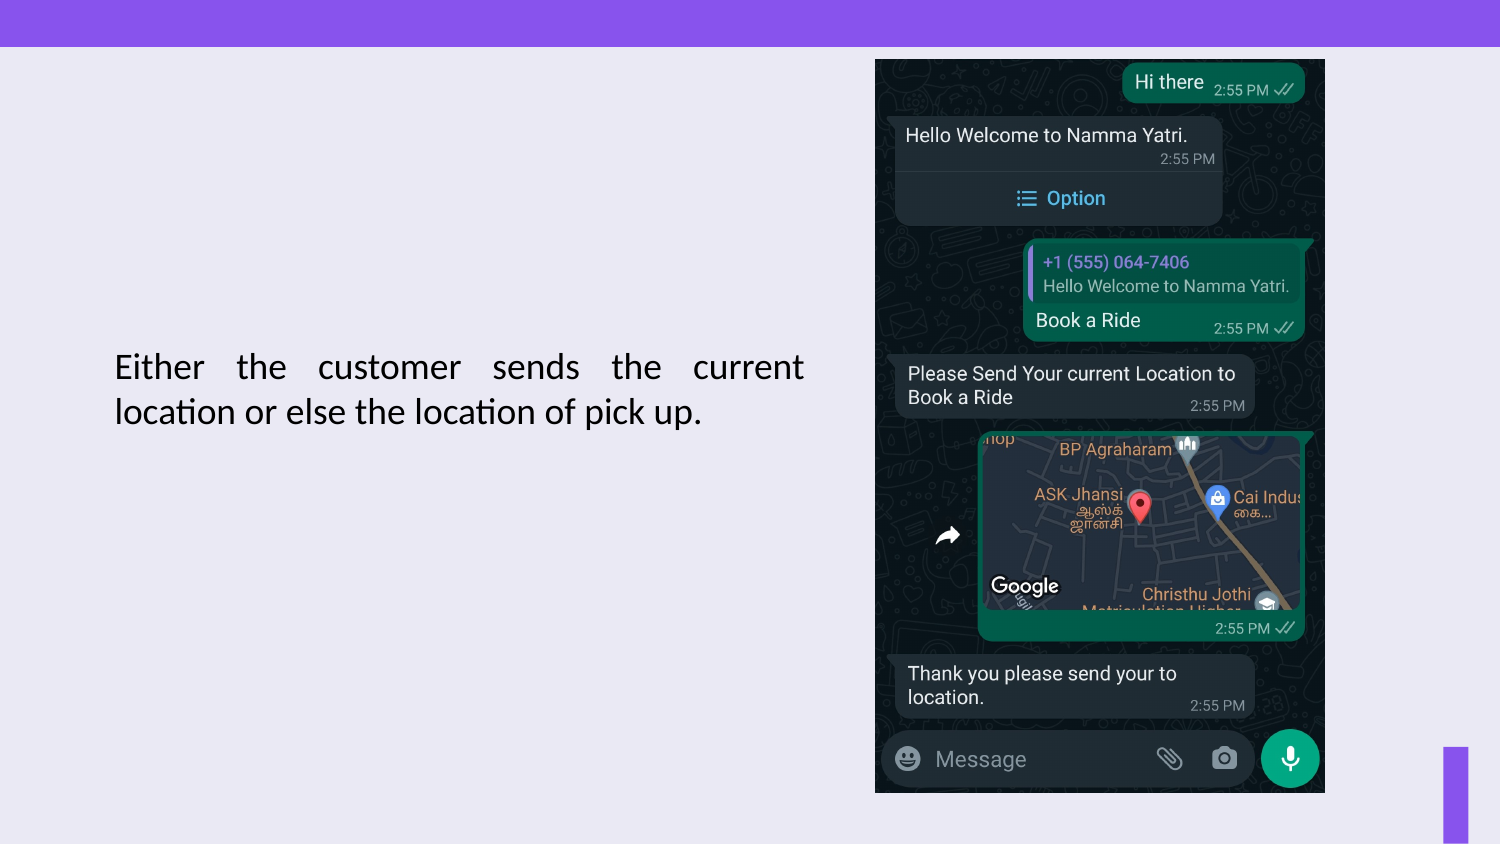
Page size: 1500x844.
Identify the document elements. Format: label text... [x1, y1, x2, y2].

text_box Either the customer sends the current location or else the location of pick up. [99, 334, 821, 440]
picture [874, 59, 1325, 793]
